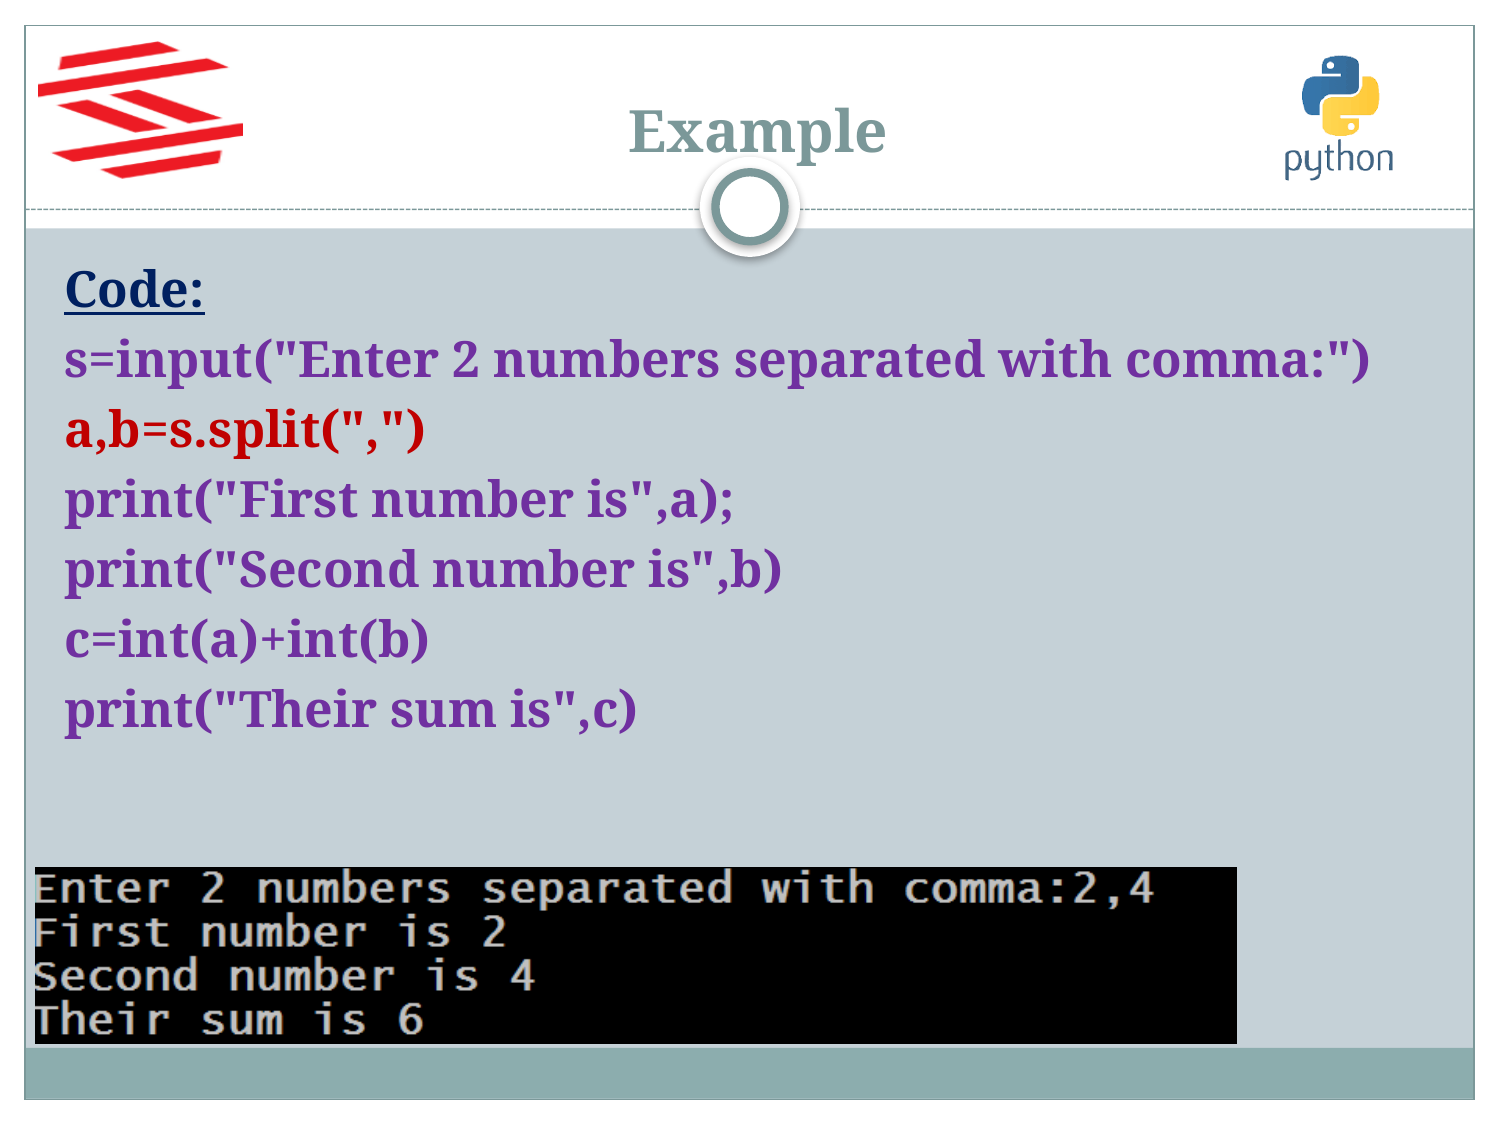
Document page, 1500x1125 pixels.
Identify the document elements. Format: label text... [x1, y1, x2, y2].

picture [37, 40, 243, 185]
list Code: s=input("Enter 2 numbers separated with comma:") a,b=s.split(",") print("First number is",a); print("Second number is",b) c=int(a)+int(b) print("Their sum is",c) [49, 250, 1445, 1047]
title Example [248, 46, 1459, 172]
picture [1206, 53, 1471, 186]
picture [34, 866, 1238, 1044]
